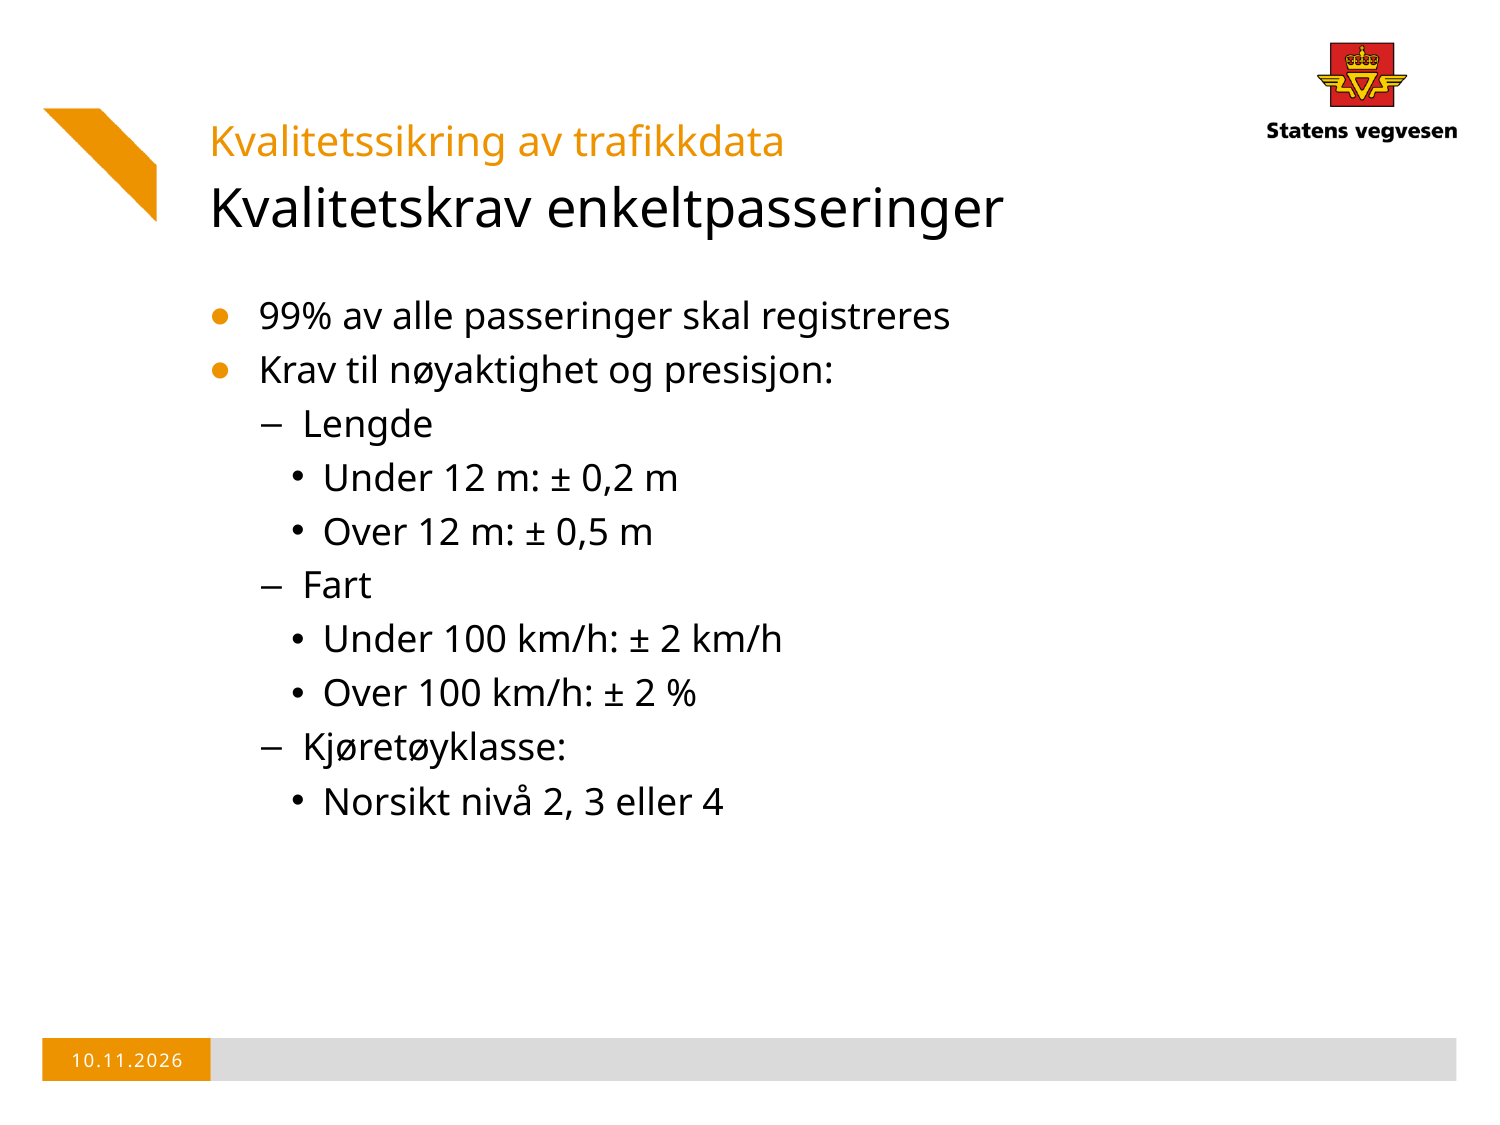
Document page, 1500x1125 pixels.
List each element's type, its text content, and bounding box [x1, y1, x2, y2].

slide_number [42, 1047, 211, 1076]
list 99% av alle passeringer skal registreres Krav til nøyaktighet og presisjon: Lengde Under 12 m: ± 0,2 m Over 12 m: ± 0,5 m Fart Under 100 km/h: ± 2 km/h Over 100 km/h: ± 2 % Kjøretøyklasse: Norsikt nivå 2, 3 eller 4 [208, 291, 1358, 996]
title Kvalitetskrav enkeltpasseringer [209, 173, 1358, 251]
picture [1252, 0, 1500, 145]
list Kvalitetssikring av trafikkdata [209, 114, 1143, 173]
picture [0, 0, 167, 230]
